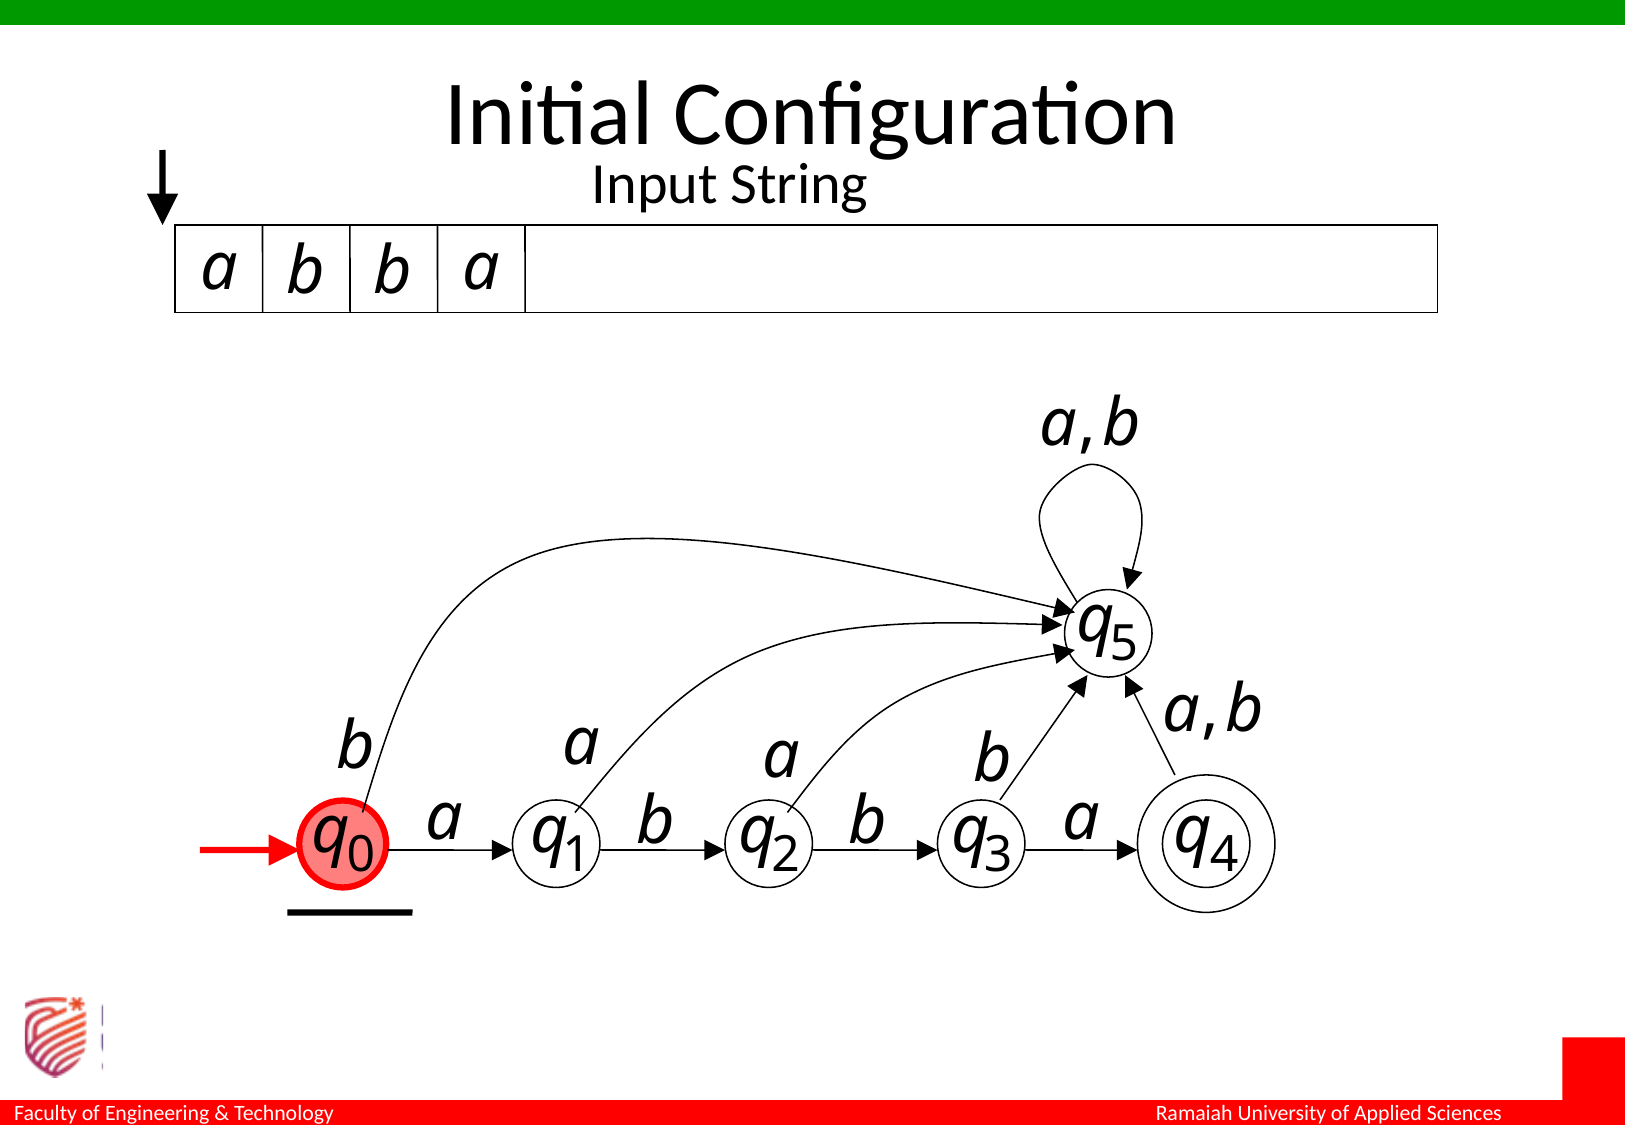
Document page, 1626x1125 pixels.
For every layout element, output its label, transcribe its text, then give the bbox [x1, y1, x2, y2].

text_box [424, 799, 469, 846]
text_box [1062, 799, 1107, 846]
text_box [438, 224, 525, 313]
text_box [637, 787, 684, 851]
text_box [592, 818, 600, 869]
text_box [1174, 799, 1244, 878]
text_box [1124, 674, 1273, 776]
text_box [512, 813, 525, 875]
text_box [152, 149, 173, 225]
text_box [199, 839, 301, 861]
text_box [1137, 784, 1275, 913]
text_box [937, 817, 946, 870]
text_box [472, 839, 513, 861]
picture [24, 997, 104, 1078]
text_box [562, 724, 607, 771]
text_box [530, 799, 588, 878]
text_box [974, 724, 1021, 788]
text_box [951, 799, 1017, 878]
text_box [798, 643, 1071, 801]
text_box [287, 237, 334, 301]
text_box [1026, 675, 1088, 764]
text_box [585, 619, 1063, 807]
text_box [299, 819, 307, 869]
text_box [762, 737, 807, 784]
text_box [900, 839, 938, 861]
text_box [366, 538, 1071, 807]
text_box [337, 712, 384, 776]
text_box [174, 224, 262, 313]
text_box [687, 839, 725, 861]
text_box [724, 817, 734, 871]
text_box [263, 224, 437, 313]
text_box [312, 799, 382, 878]
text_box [1039, 389, 1150, 463]
title Initial Configuration [81, 45, 1544, 233]
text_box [849, 787, 896, 851]
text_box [462, 249, 507, 296]
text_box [739, 799, 805, 878]
text_box Input String [577, 137, 884, 223]
text_box [1110, 839, 1138, 861]
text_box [1076, 589, 1144, 667]
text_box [199, 249, 244, 296]
text_box [526, 224, 1438, 313]
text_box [374, 237, 421, 301]
text_box [1039, 471, 1143, 595]
text_box [1064, 614, 1071, 648]
text_box [1149, 617, 1153, 650]
